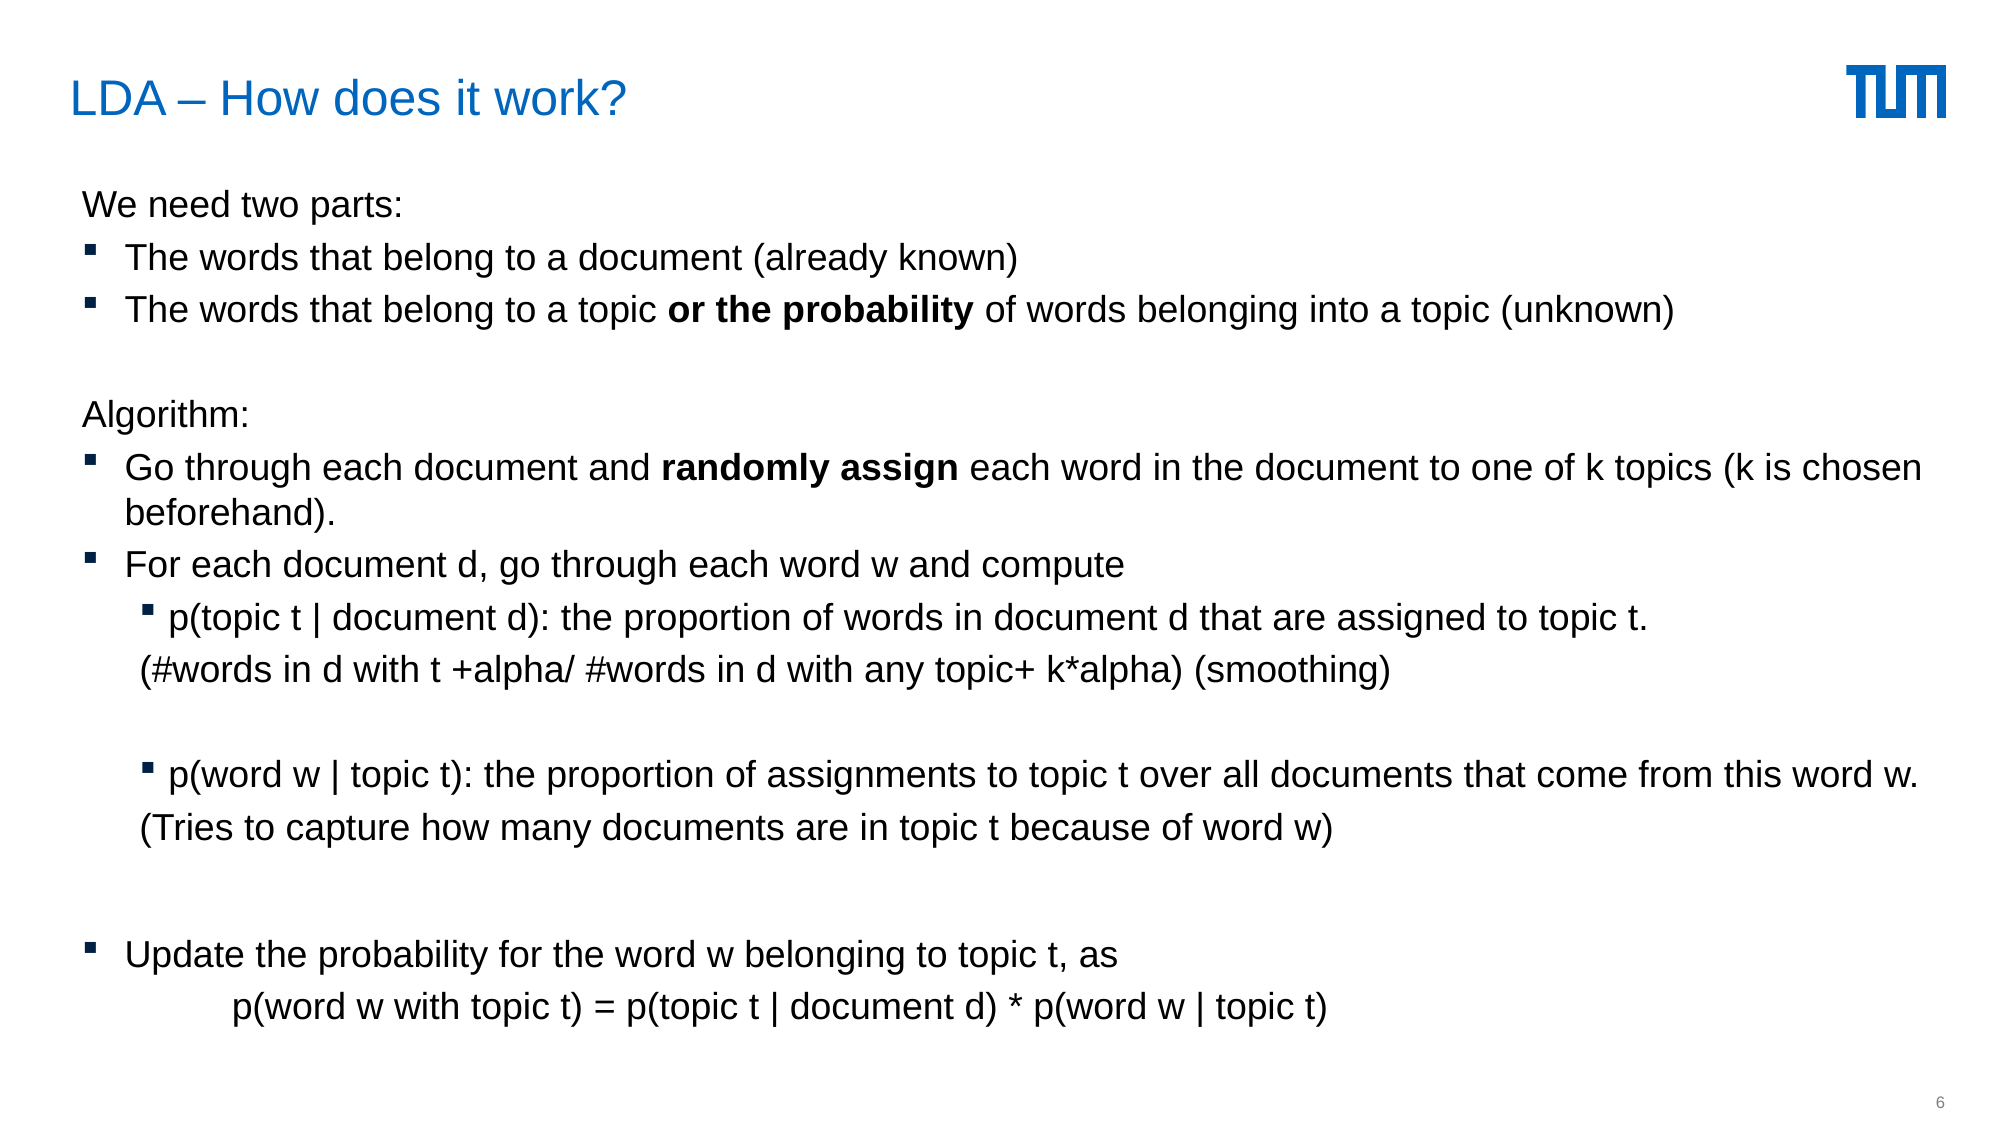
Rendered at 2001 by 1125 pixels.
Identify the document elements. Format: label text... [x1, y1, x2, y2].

list We need two parts: The words that belong to a document (already known) The words that belong to a topic or the probability of words belonging into a topic (unknown) Algorithm: Go through each document and randomly assign each word in the document to one of k topics (k is chosen beforehand). For each document d, go through each word w and compute p(topic t | document d): the proportion of words in document d that are assigned to topic t. (#words in d with t +alpha/ #words in d with any topic+ k*alpha) (smoothing) p(word w | topic t): the proportion of assignments to topic t over all documents that come from this word w. (Tries to capture how many documents are in topic t because of word w) Update the probability for the word w belonging to topic t, as p(word w with topic t) = p(topic t | document d) * p(word w | topic t) [50, 172, 1942, 1125]
slide_number 6 [1942, 1077, 1946, 1125]
picture [1846, 65, 1946, 118]
title LDA – How does it work? [54, 6, 1792, 126]
